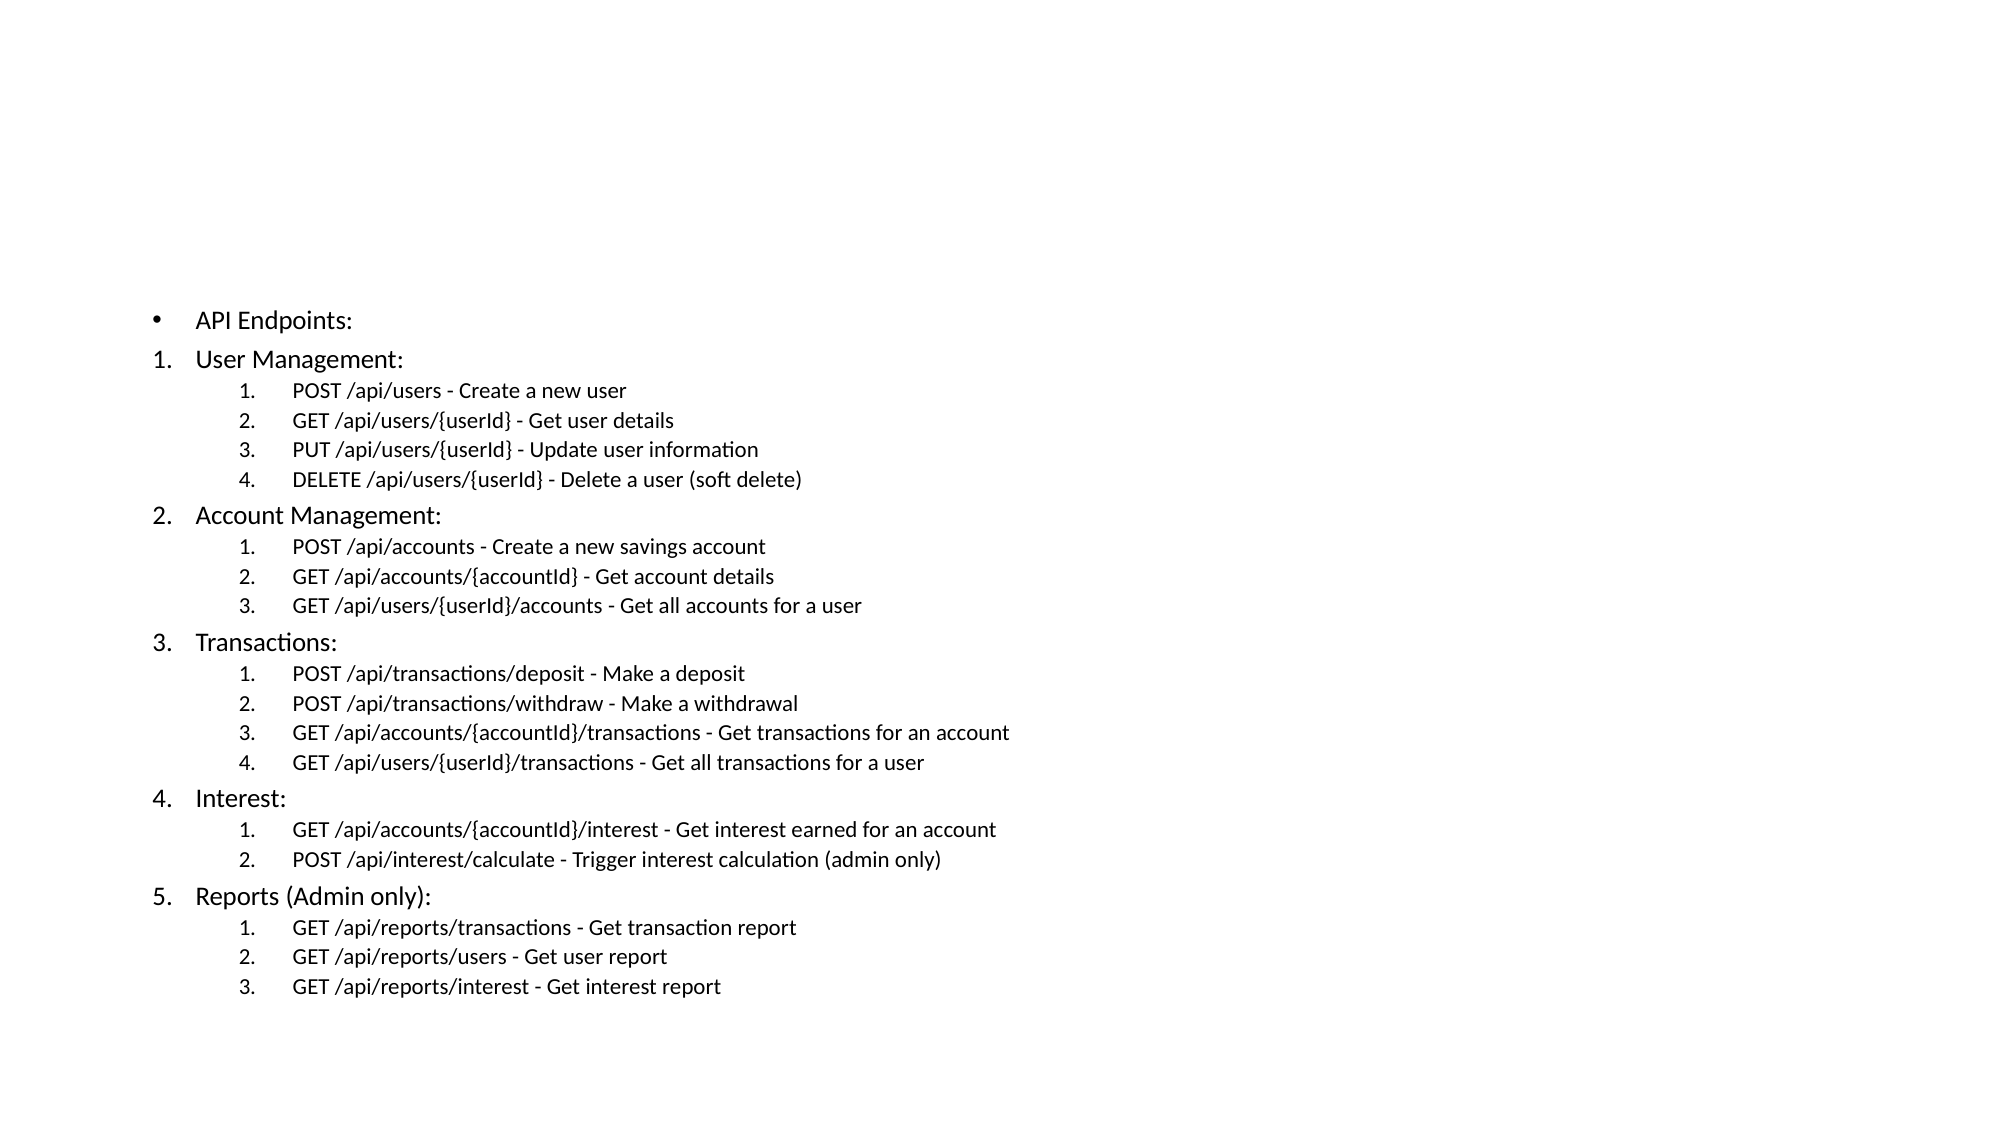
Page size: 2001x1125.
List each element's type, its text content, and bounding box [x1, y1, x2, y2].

list API Endpoints: User Management: POST /api/users - Create a new user GET /api/users/{userId} - Get user details PUT /api/users/{userId} - Update user information DELETE /api/users/{userId} - Delete a user (soft delete) Account Management: POST /api/accounts - Create a new savings account GET /api/accounts/{accountId} - Get account details GET /api/users/{userId}/accounts - Get all accounts for a user Transactions: POST /api/transactions/deposit - Make a deposit POST /api/transactions/withdraw - Make a withdrawal GET /api/accounts/{accountId}/transactions - Get transactions for an account GET /api/users/{userId}/transactions - Get all transactions for a user Interest: GET /api/accounts/{accountId}/interest - Get interest earned for an account POST /api/interest/calculate - Trigger interest calculation (admin only) Reports (Admin only): GET /api/reports/transactions - Get transaction report GET /api/reports/users - Get user report GET /api/reports/interest - Get interest report [137, 299, 1863, 1014]
